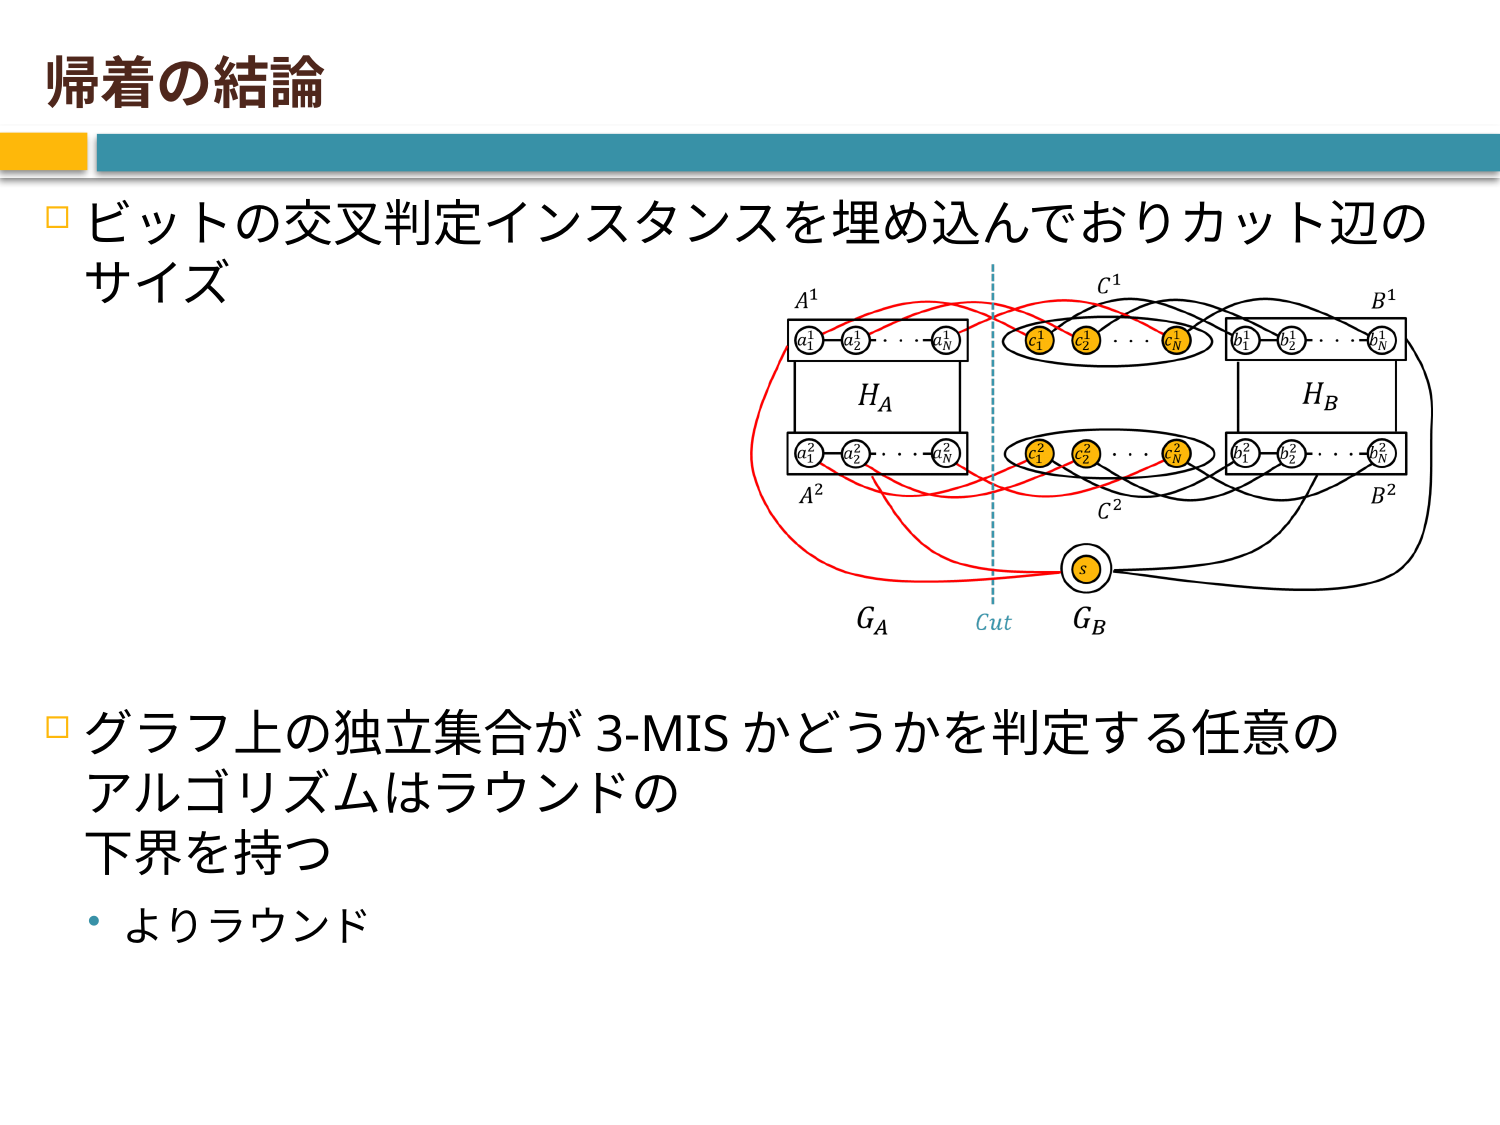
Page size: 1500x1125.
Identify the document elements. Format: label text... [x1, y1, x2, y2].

picture [749, 264, 1433, 641]
title 帰着の結論 [29, 30, 1471, 131]
